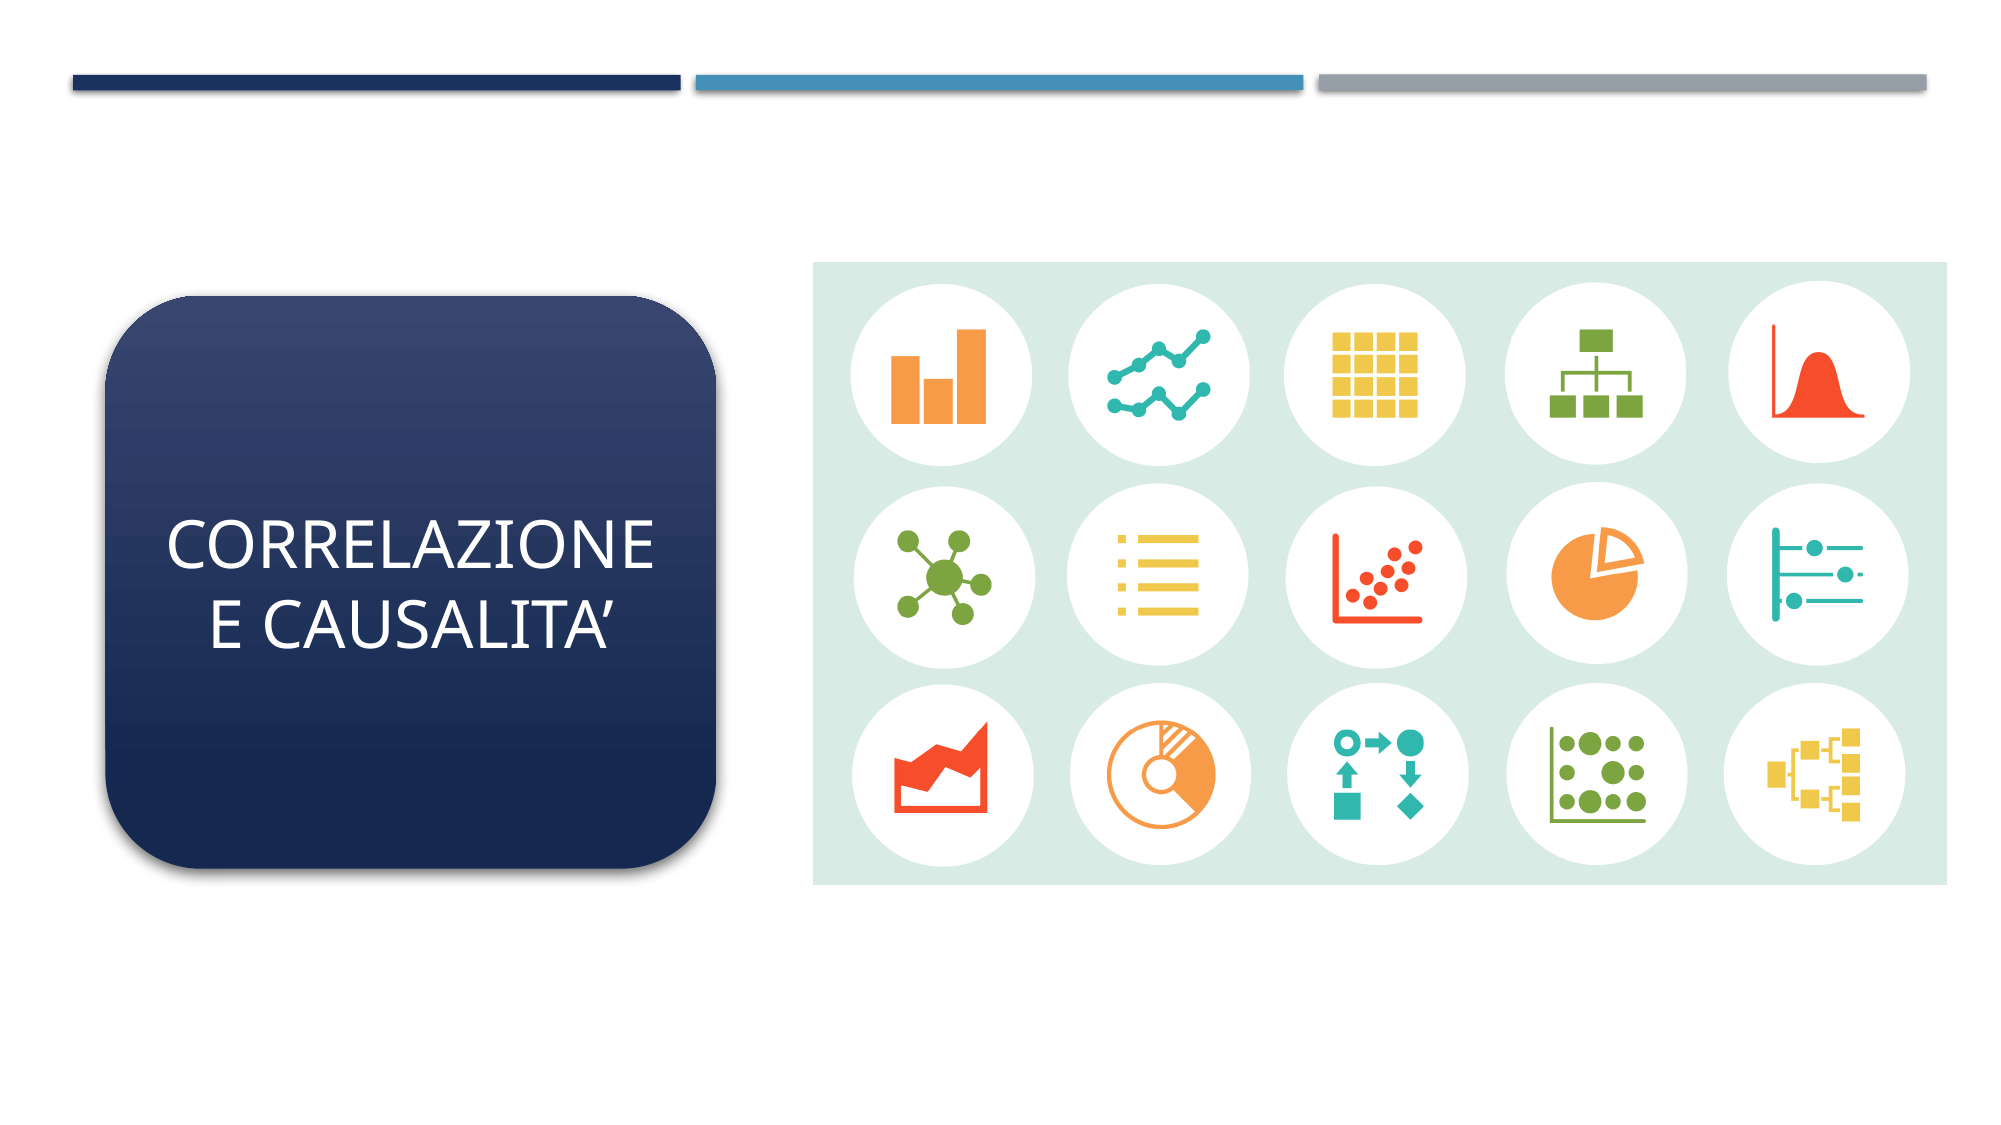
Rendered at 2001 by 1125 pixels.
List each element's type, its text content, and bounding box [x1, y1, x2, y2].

picture [812, 262, 1948, 885]
text_box CORRELAZIONE E CAUSALITA’ [105, 295, 717, 869]
